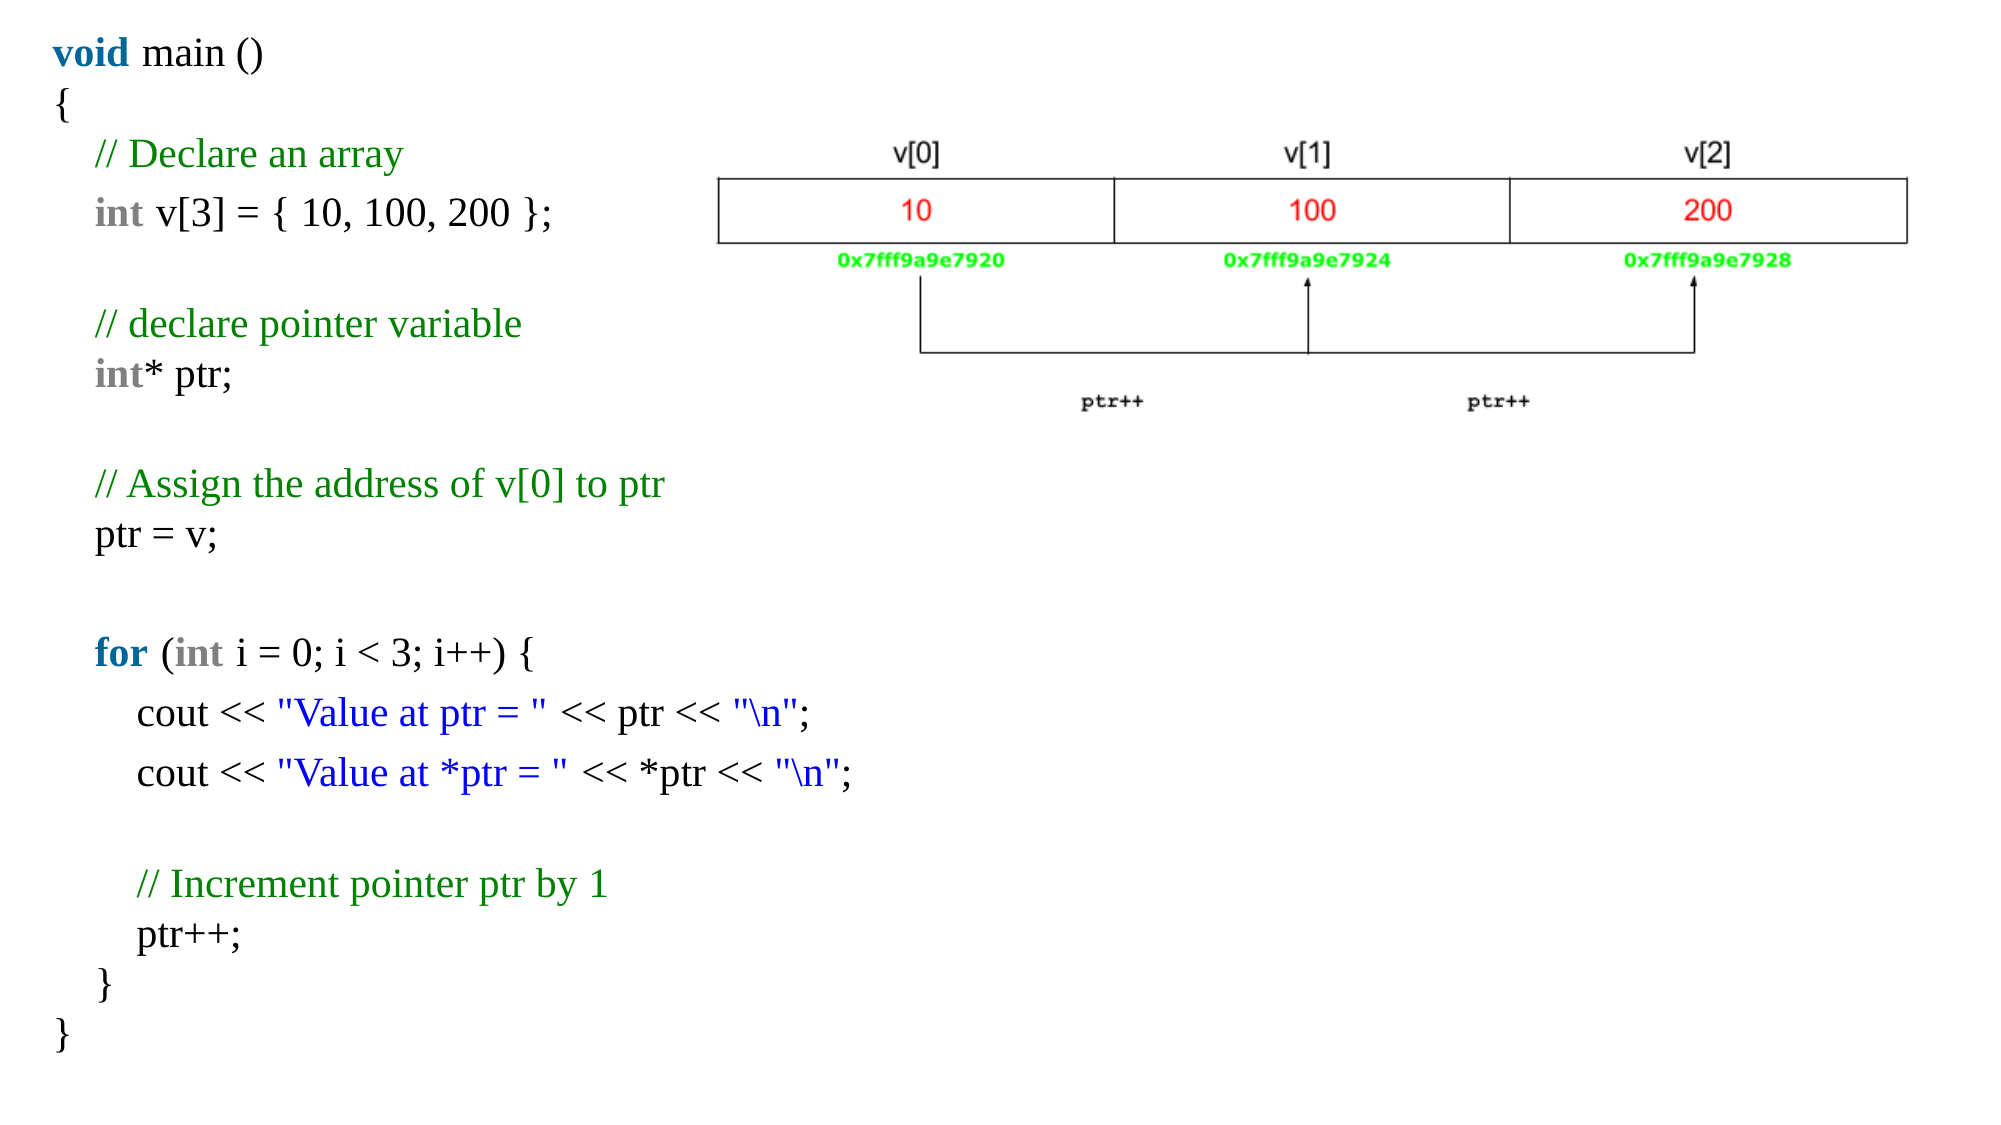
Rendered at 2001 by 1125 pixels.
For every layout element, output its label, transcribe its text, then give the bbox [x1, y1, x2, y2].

picture [701, 111, 1916, 426]
text_box void main () { // Declare an array int v[3] = { 10, 100, 200 }; // declare pointer variable int* ptr; // Assign the address of v[0] to ptr ptr = v; for (int i = 0; i < 3; i++) { cout << "Value at ptr = " << ptr << "\n"; cout << "Value at *ptr = " << *ptr << "\n"; // Increment pointer ptr by 1 ptr++; } } [52, 16, 955, 1057]
